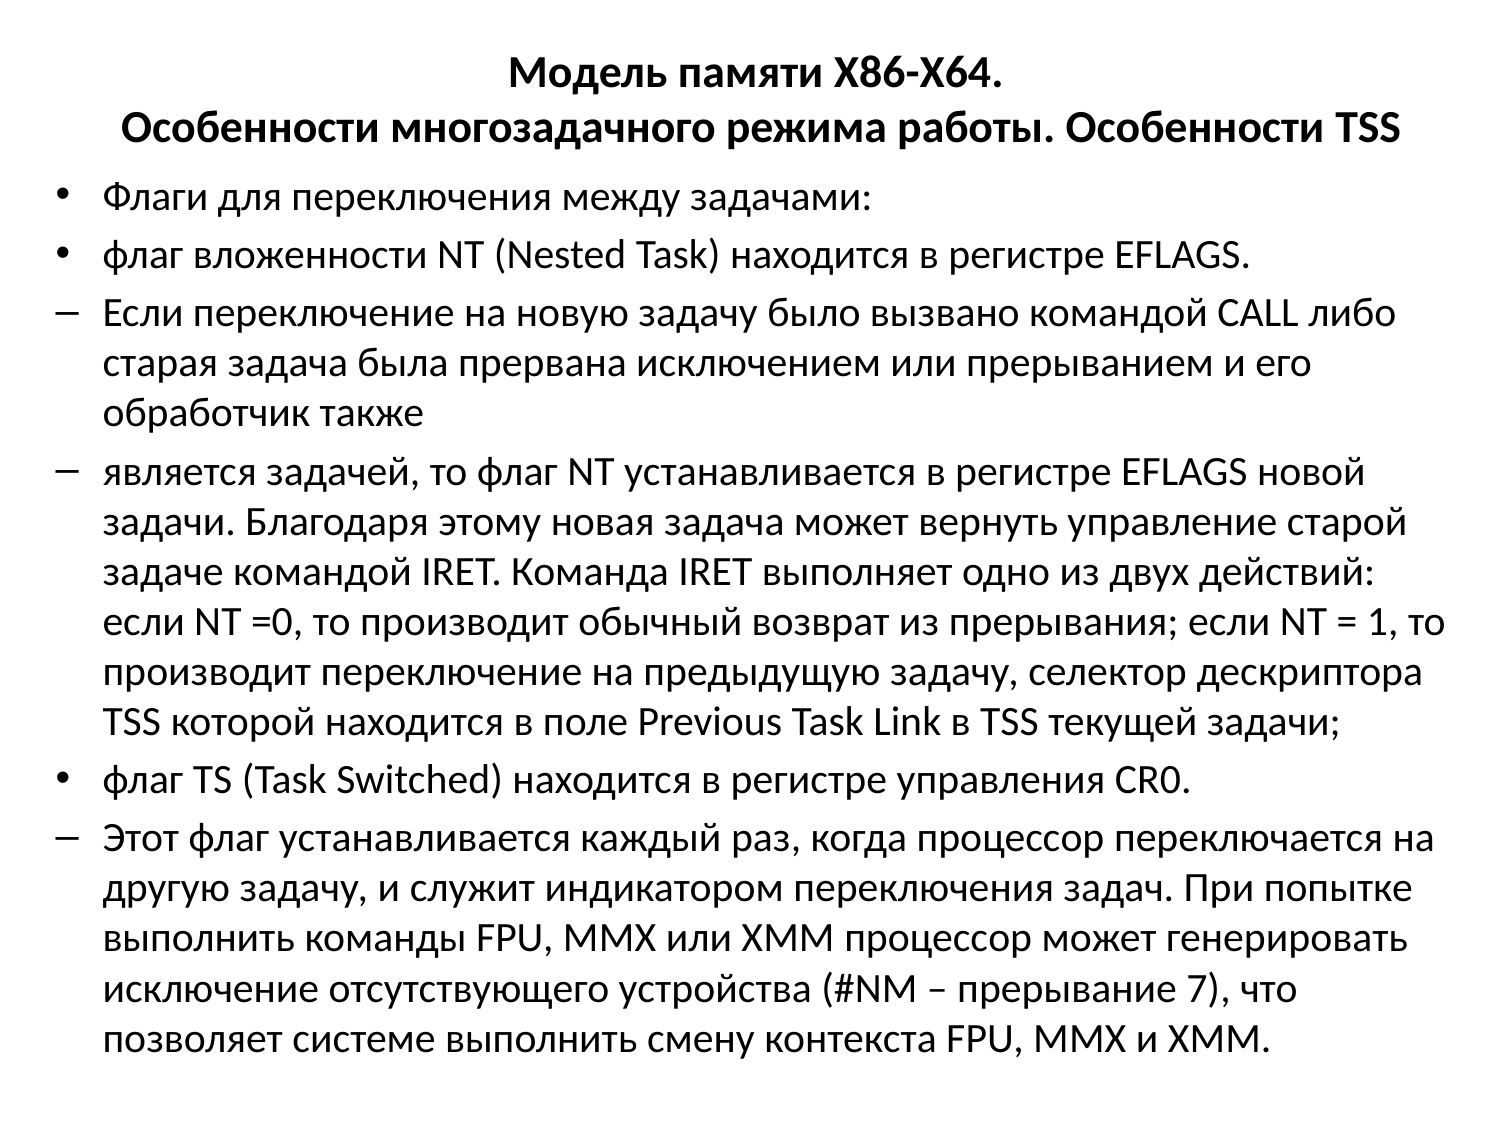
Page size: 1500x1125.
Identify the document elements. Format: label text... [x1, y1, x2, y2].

list Флаги для переключения между задачами: флаг вложенности NT (Nested Task) находится в регистре EFLAGS. Если переключение на новую задачу было вызвано командой CALL либо старая задача была прервана исключением или прерыванием и его обработчик также является задачей, то флаг NT устанавливается в регистре EFLAGS новой задачи. Благодаря этому новая задача может вернуть управление старой задаче командой IRET. Команда IRET выполняет одно из двух действий: если NT =0, то производит обычный возврат из прерывания; если NT = 1, то производит переключение на предыдущую задачу, селектор дескриптора TSS которой находится в поле Previous Task Link в TSS текущей задачи; флаг TS (Task Switched) находится в регистре управления CR0. Этот флаг устанавливается каждый раз, когда процессор переключается на другую задачу, и служит индикатором переключения задач. При попытке выполнить команды FPU, MMX или XMM процессор может генерировать исключение отсутствующего устройства (#NM – прерывание 7), что позволяет системе выполнить смену контекста FPU, MMX и XMM. [29, 160, 1471, 1083]
title Модель памяти X86-X64. Особенности многозадачного режима работы. Особенности TSS [75, 45, 1447, 149]
